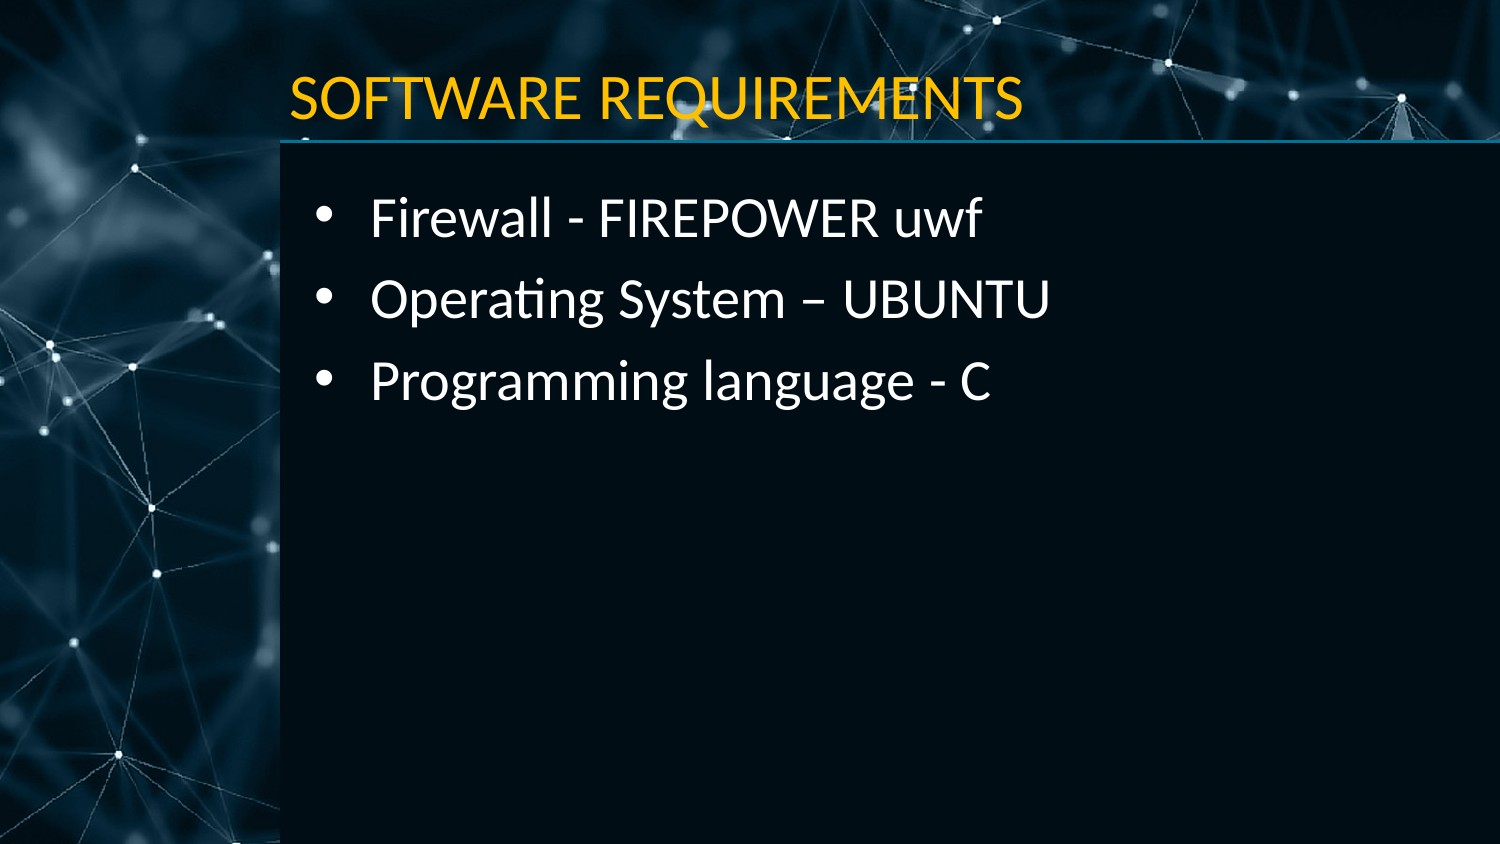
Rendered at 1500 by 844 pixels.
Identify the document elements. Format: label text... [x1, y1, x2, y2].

list Firewall - FIREPOWER uwf Operating System – UBUNTU Programming language - C [299, 171, 1425, 773]
picture [0, 0, 1500, 844]
title SOFTWARE REQUIREMENTS [274, 46, 1425, 141]
